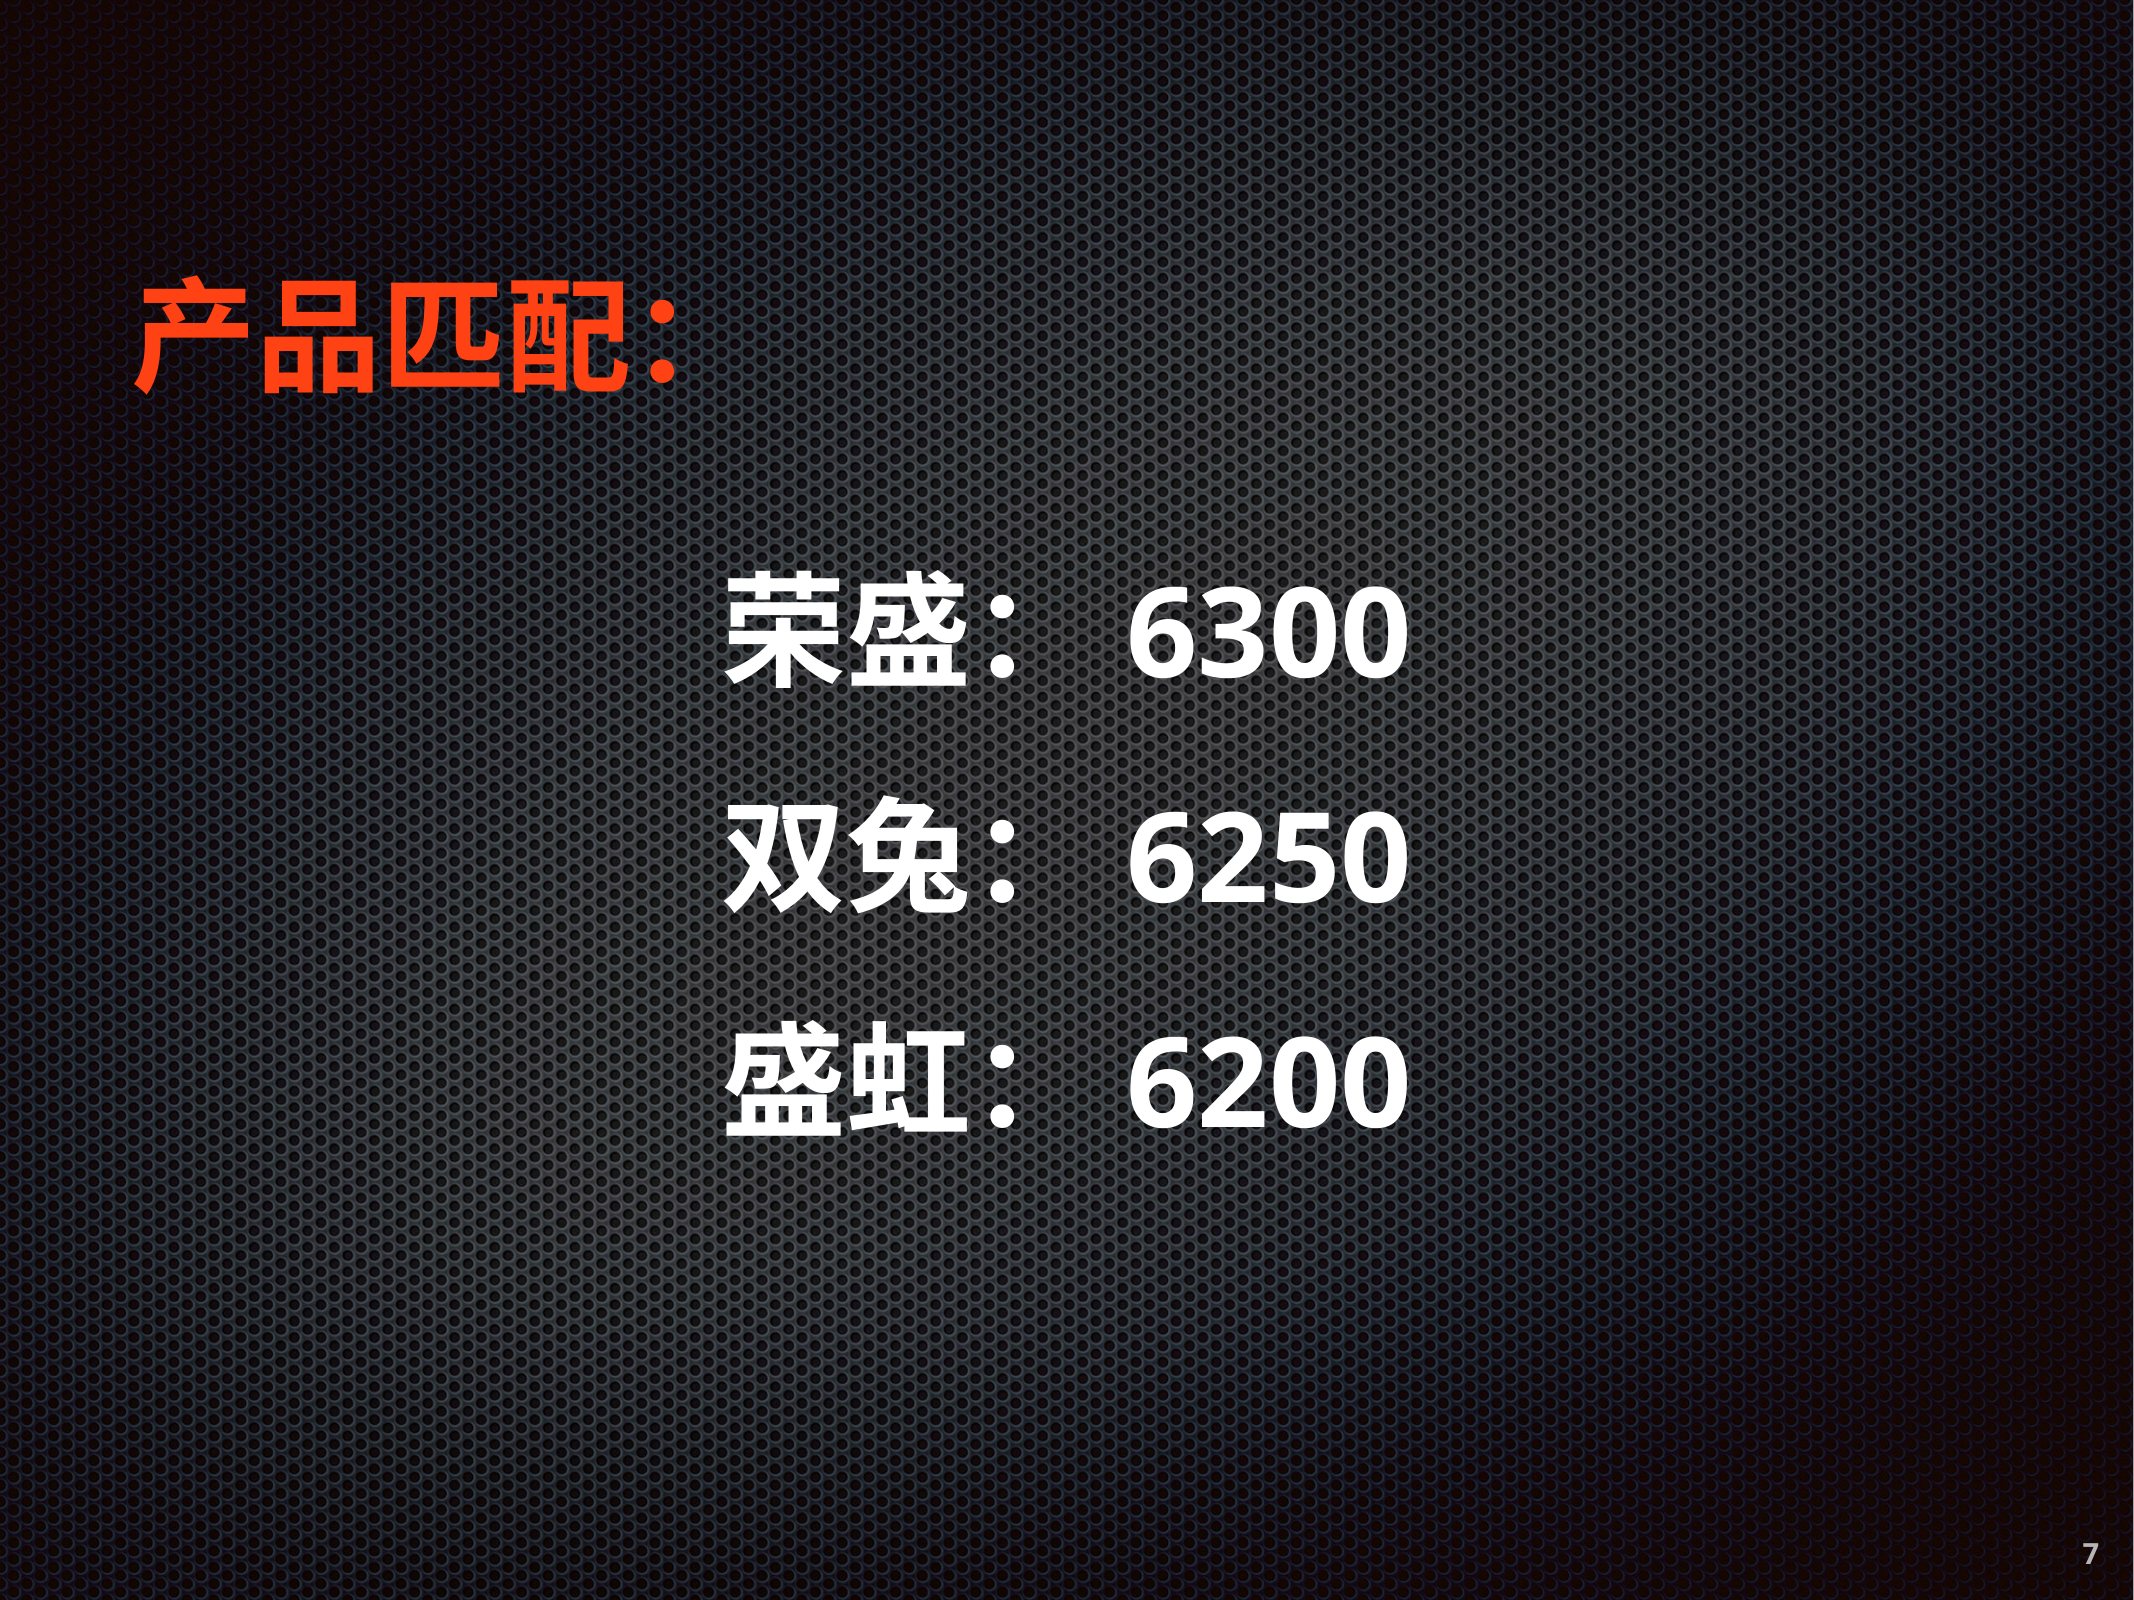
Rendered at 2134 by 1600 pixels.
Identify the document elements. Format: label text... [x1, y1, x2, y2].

title 荣盛：6300 双兔：6250 盛虹：6200 [128, 614, 2005, 1016]
slide_number 7 [2072, 1526, 2109, 1579]
text_box 产品匹配： [122, 248, 765, 416]
picture [0, 0, 2134, 1600]
